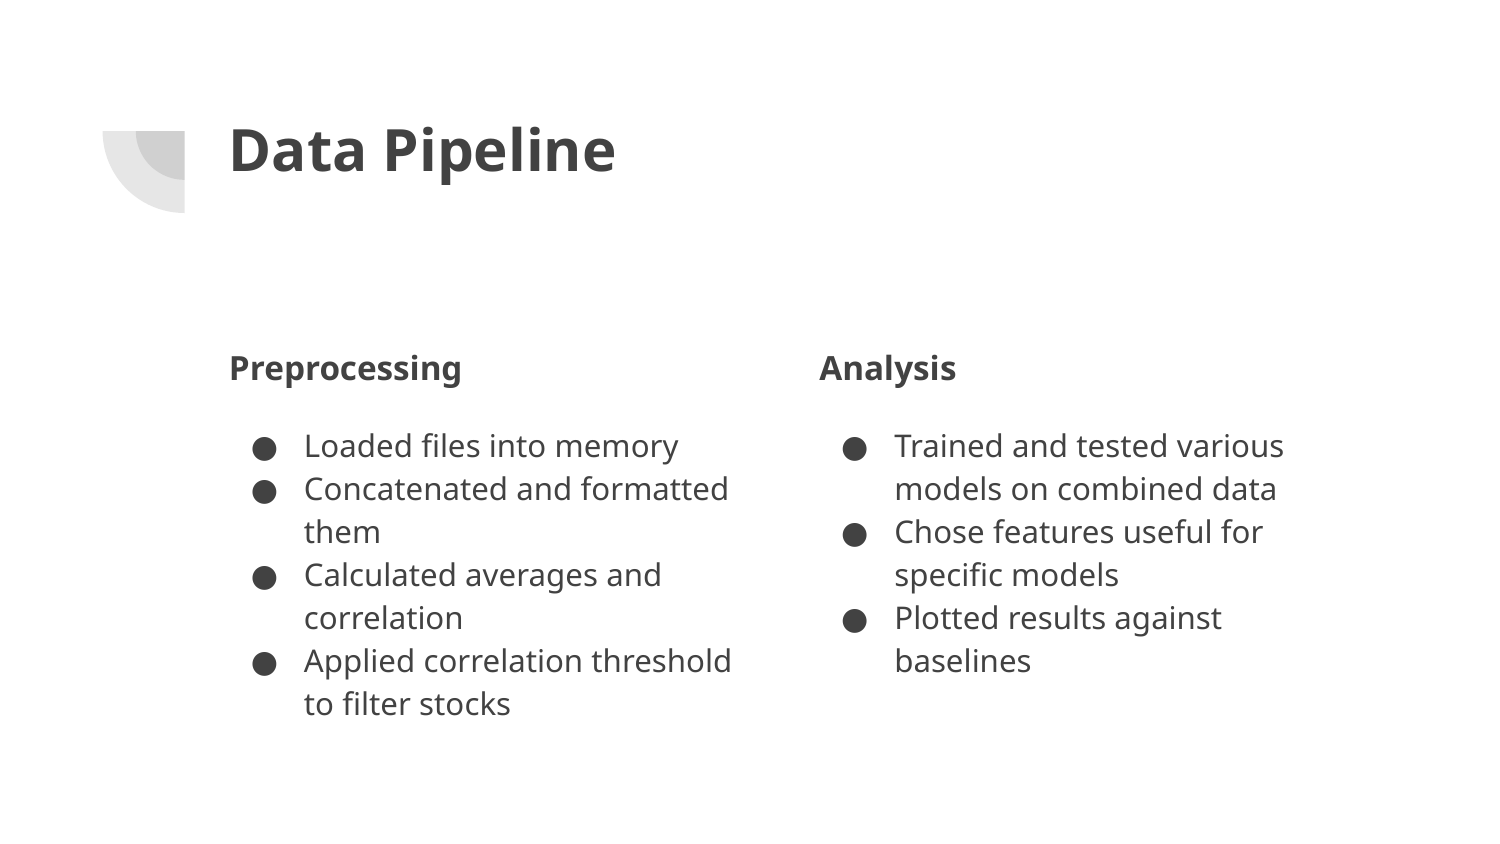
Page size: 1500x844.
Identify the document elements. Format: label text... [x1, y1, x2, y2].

list Analysis Trained and tested various models on combined data Chose features useful for specific models Plotted results against baselines [804, 326, 1368, 744]
list Preprocessing Loaded files into memory Concatenated and formatted them Calculated averages and correlation Applied correlation threshold to filter stocks [213, 326, 777, 744]
title Data Pipeline [213, 98, 1368, 263]
